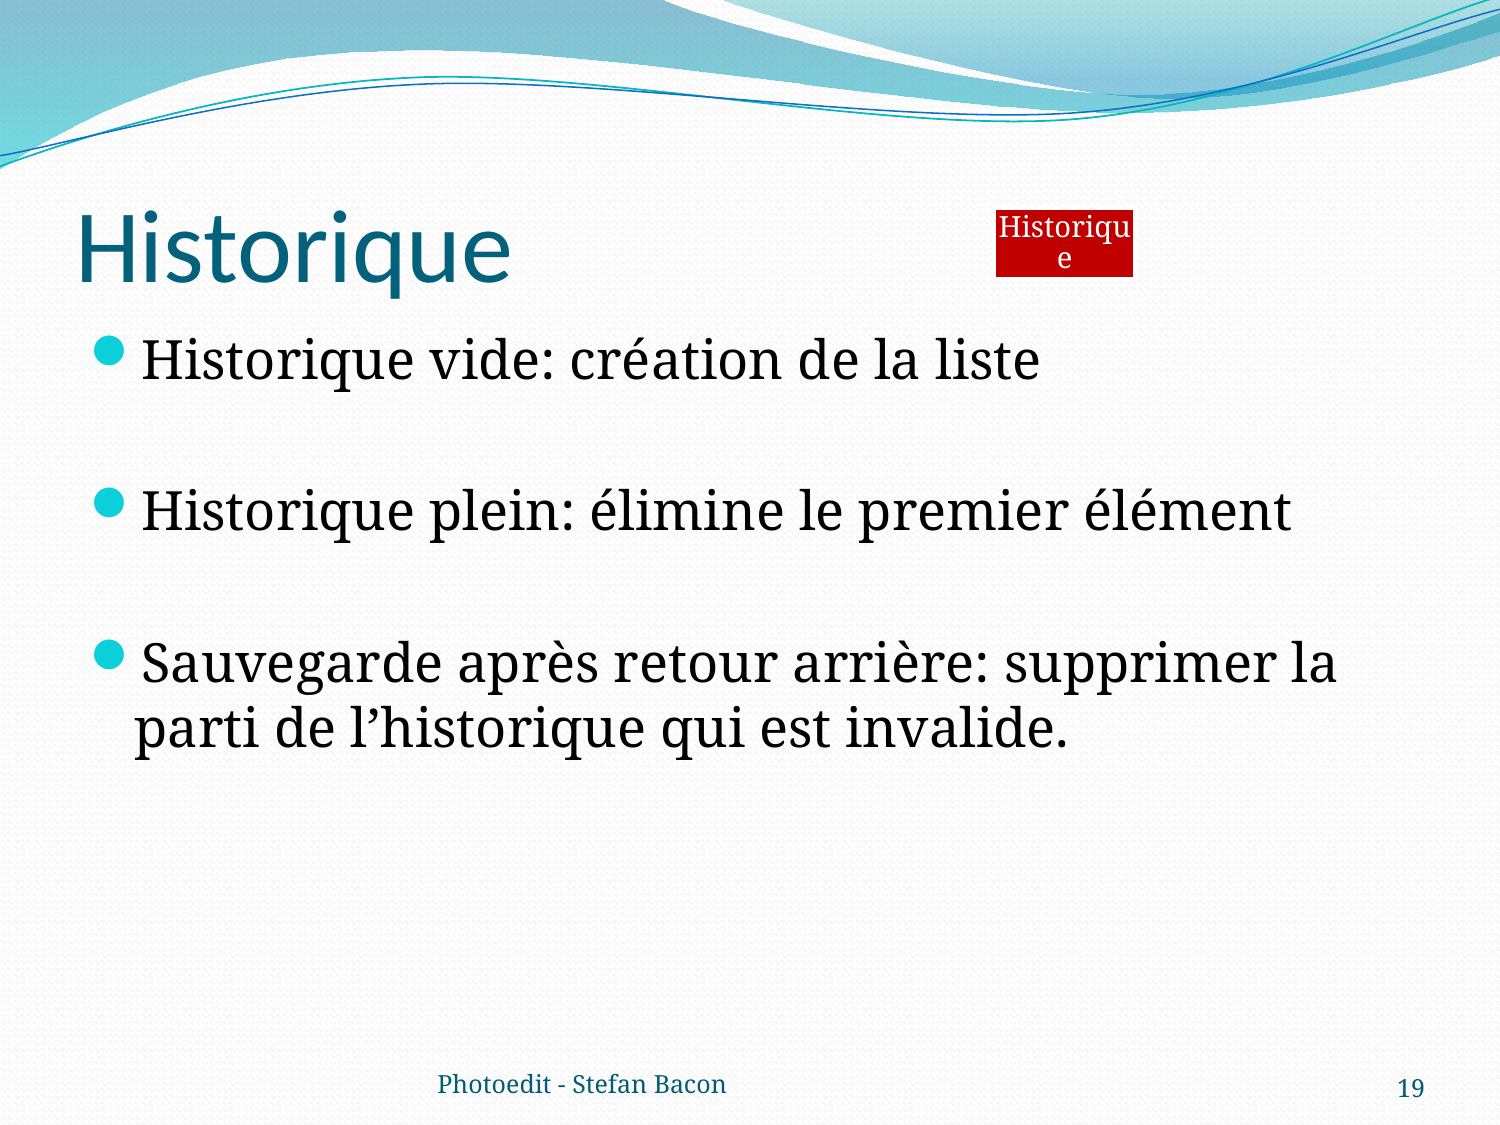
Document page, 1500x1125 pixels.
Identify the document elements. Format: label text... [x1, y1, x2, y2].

slide_number 19 [1299, 1042, 1425, 1103]
title Historique [75, 115, 1425, 303]
list Historique vide: création de la liste Historique plein: élimine le premier élément Sauvegarde après retour arrière: supprimer la parti de l’historique qui est invalide. [75, 317, 1425, 1038]
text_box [714, 207, 1416, 280]
footer Photoedit - Stefan Bacon [437, 1042, 988, 1103]
